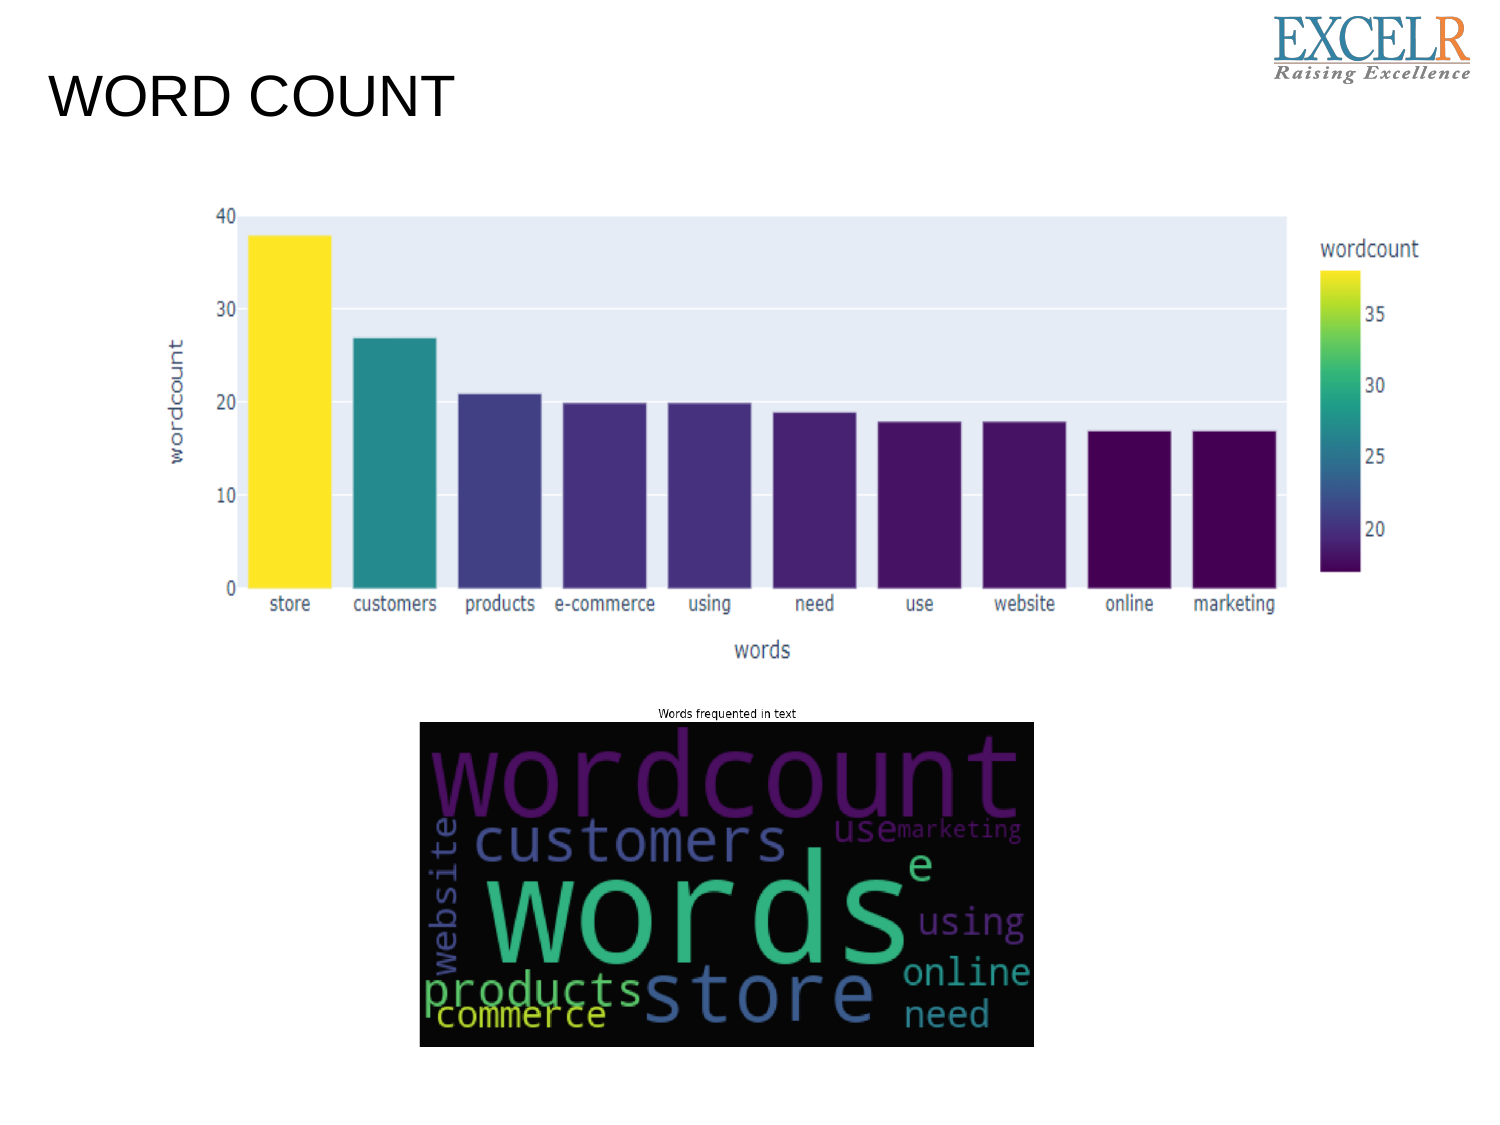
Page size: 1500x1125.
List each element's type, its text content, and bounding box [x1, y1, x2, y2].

picture [129, 161, 1442, 685]
picture [414, 703, 1039, 1052]
picture [1274, 16, 1470, 85]
text_box WORD COUNT [33, 50, 1090, 136]
